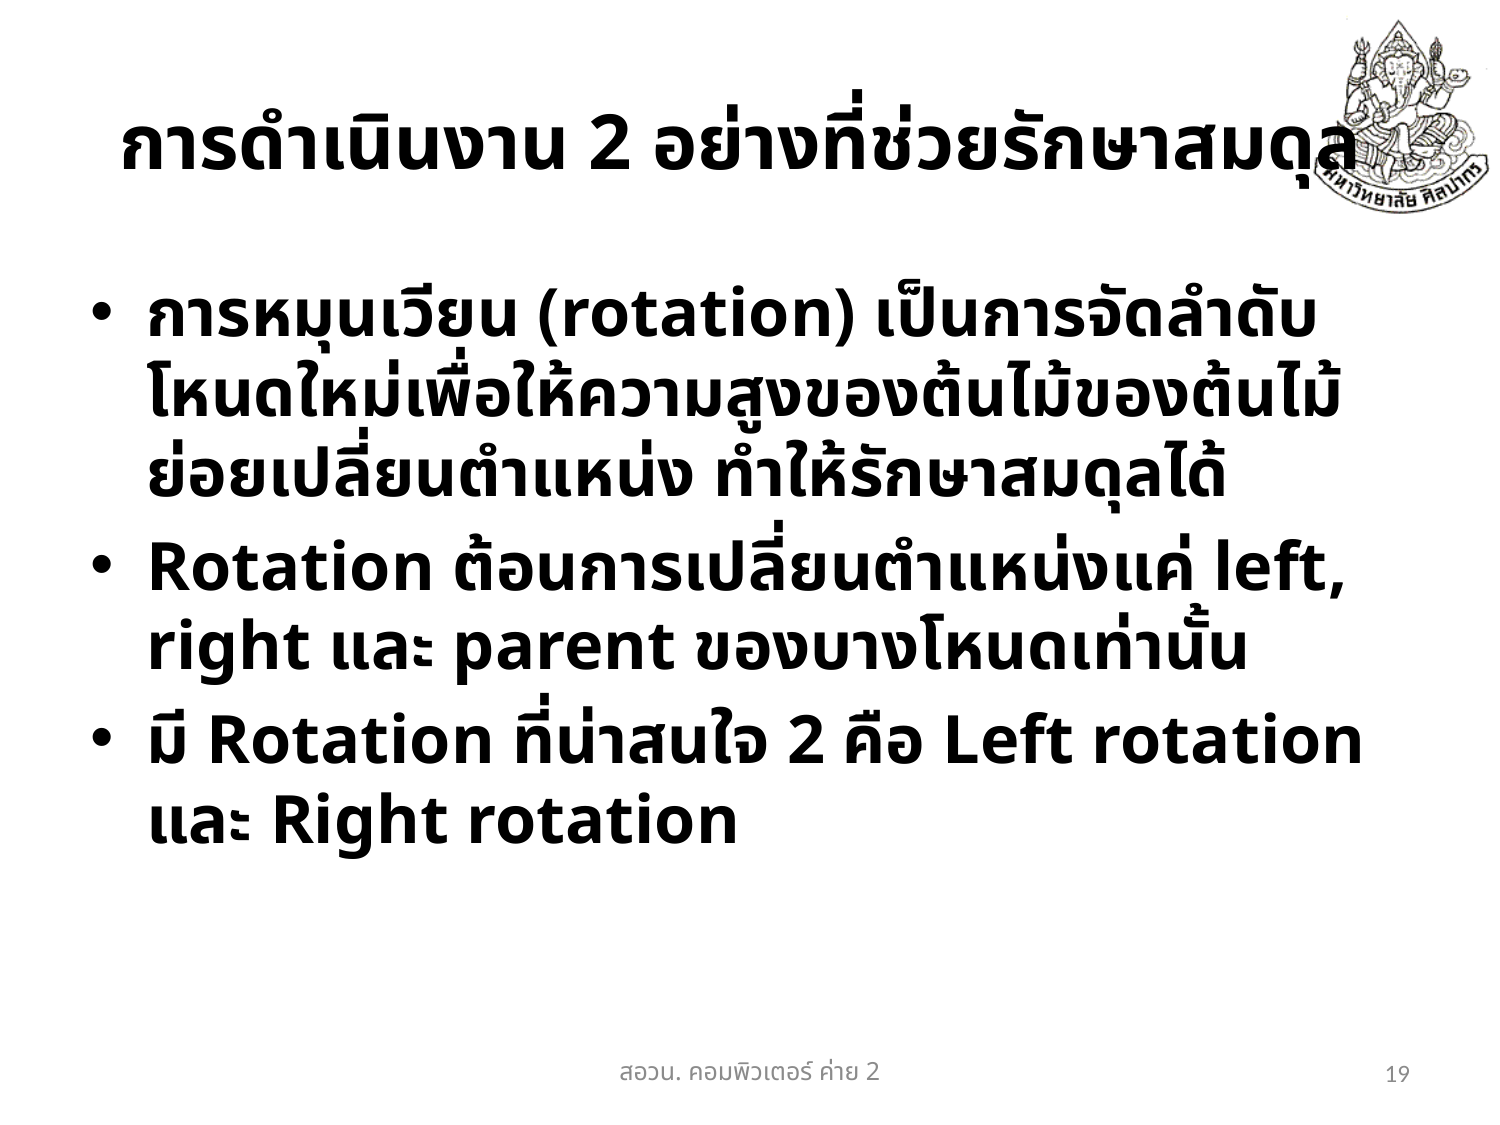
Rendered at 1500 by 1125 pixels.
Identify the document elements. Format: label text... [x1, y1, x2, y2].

slide_number 19 [1074, 1042, 1425, 1103]
footer สอวน. คอมพิวเตอร์​ ค่าย 2 [512, 1042, 988, 1103]
title การดำเนินงาน 2 อย่างที่ช่วยรักษาสมดุล [75, 45, 1425, 233]
picture [1307, 12, 1494, 219]
list การหมุนเวียน (rotation) เป็นการจัดลำดับโหนดใหม่เพื่อให้ความสูงของต้นไม้ของต้นไม้ย่อยเปลี่ยนตำแหน่ง ทำให้รักษาสมดุลได้ Rotation ต้อนการเปลี่ยนตำแหน่งแค่ left, right และ parent ของบางโหนดเท่านั้น มี Rotation ที่น่าสนใจ 2 คือ Left rotation และ Right rotation [75, 262, 1425, 1005]
